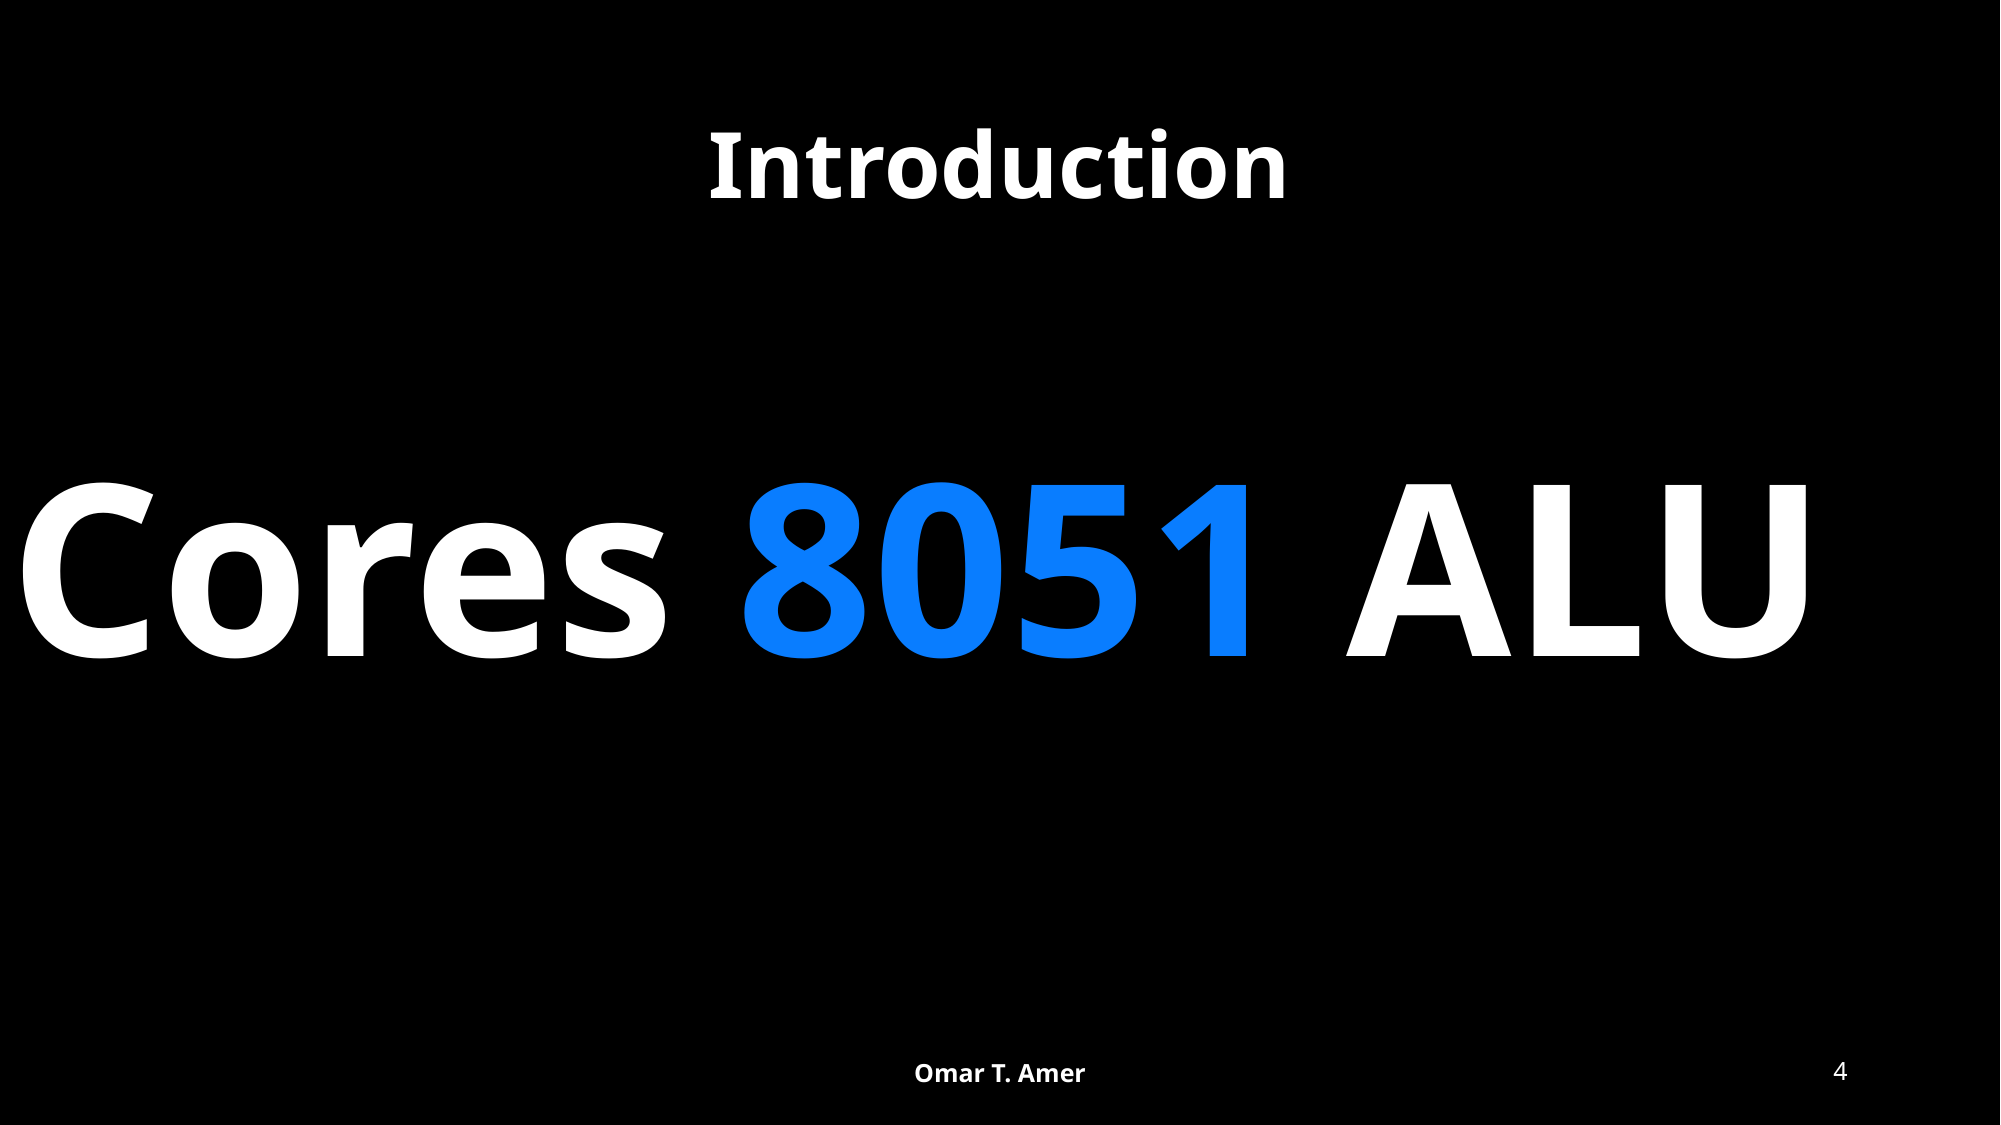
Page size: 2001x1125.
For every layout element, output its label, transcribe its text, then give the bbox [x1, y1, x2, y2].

title Introduction [137, 59, 1863, 278]
slide_number 4 [1412, 1042, 1863, 1103]
footer Omar T. Amer [662, 1042, 1338, 1103]
text_box OpenCores 8051 ALU [0, 409, 1947, 712]
